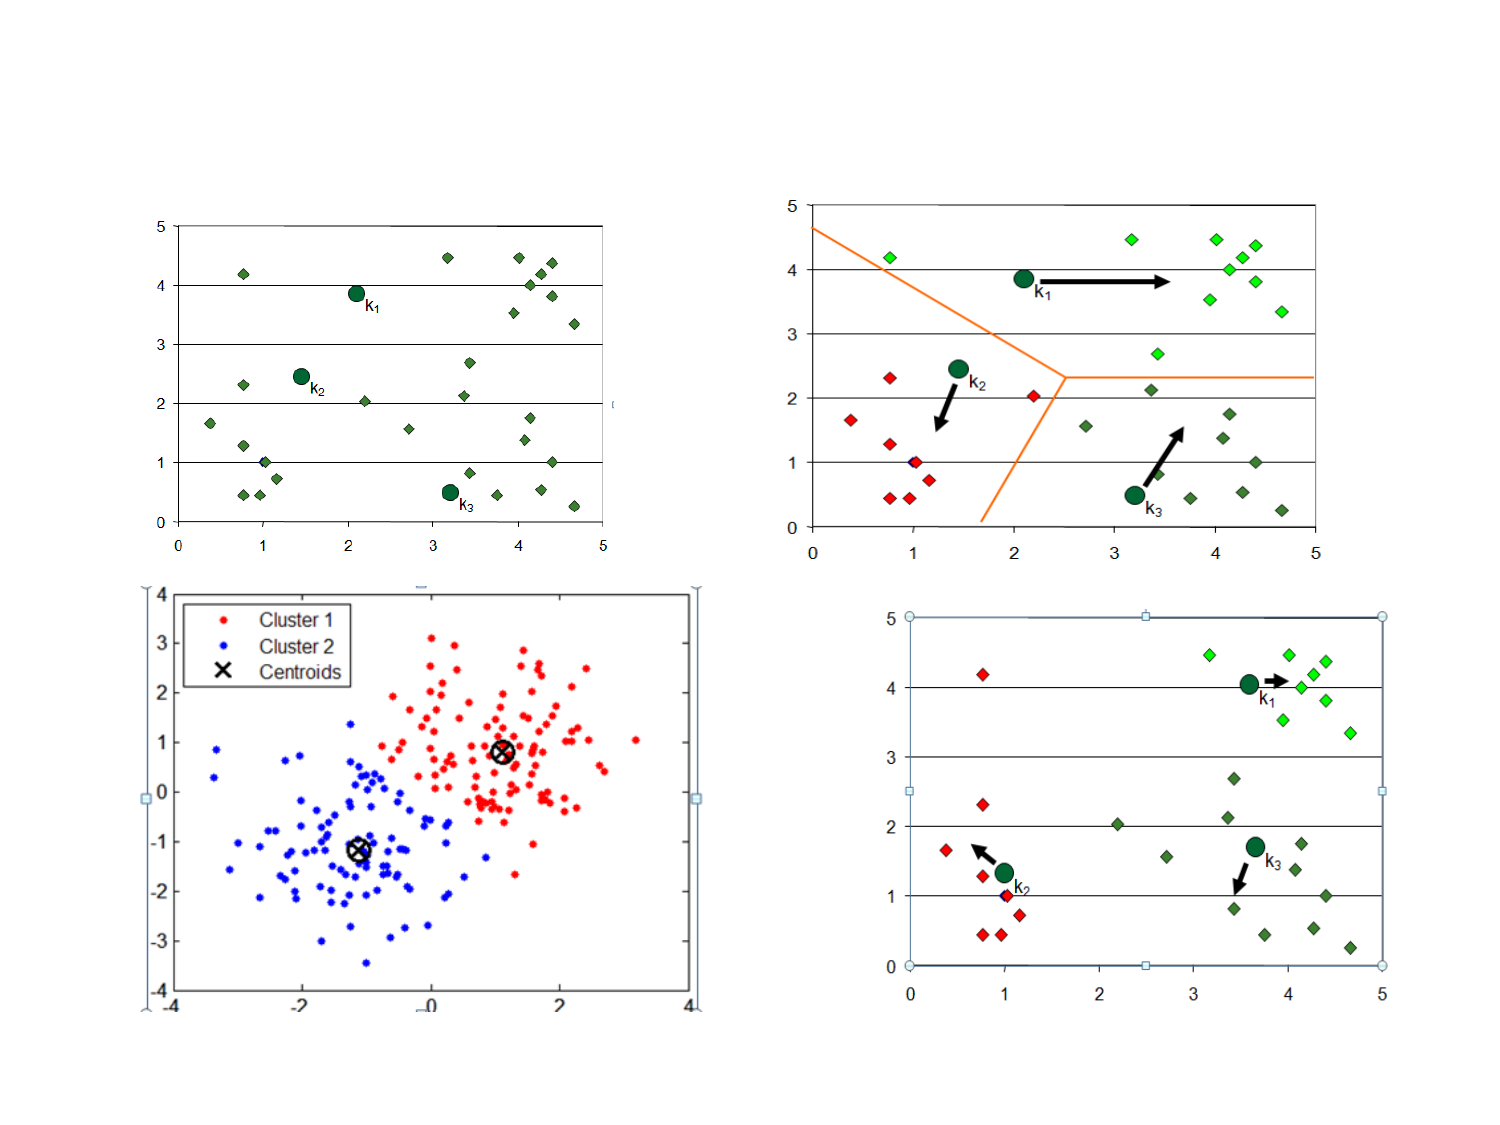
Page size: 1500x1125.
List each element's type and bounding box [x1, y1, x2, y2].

picture [135, 219, 614, 557]
picture [867, 609, 1400, 1008]
picture [93, 585, 721, 1012]
picture [773, 196, 1326, 563]
